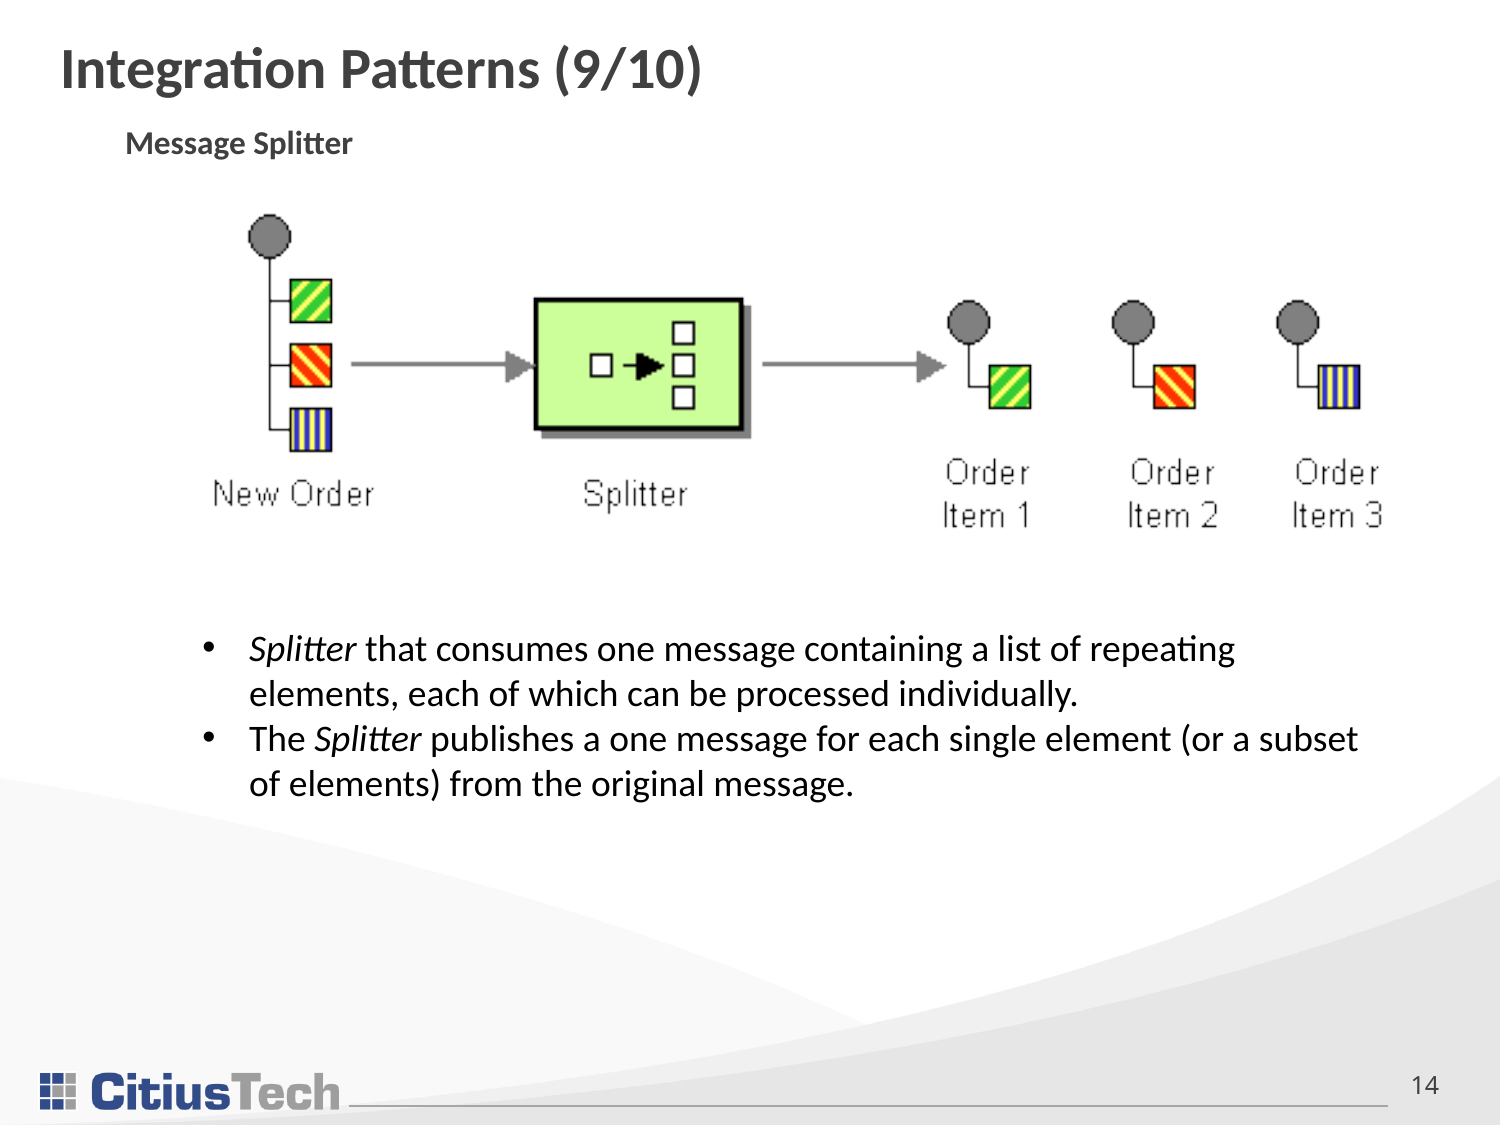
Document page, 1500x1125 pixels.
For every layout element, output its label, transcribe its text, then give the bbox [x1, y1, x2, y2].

text_box Splitter that consumes one message containing a list of repeating elements, each of which can be processed individually. The Splitter publishes a one message for each single element (or a subset of elements) from the original message. [187, 616, 1388, 812]
picture [0, 0, 1500, 1125]
title Integration Patterns (9/10) [45, 18, 1450, 113]
text_box Message Splitter [33, 111, 1437, 1061]
